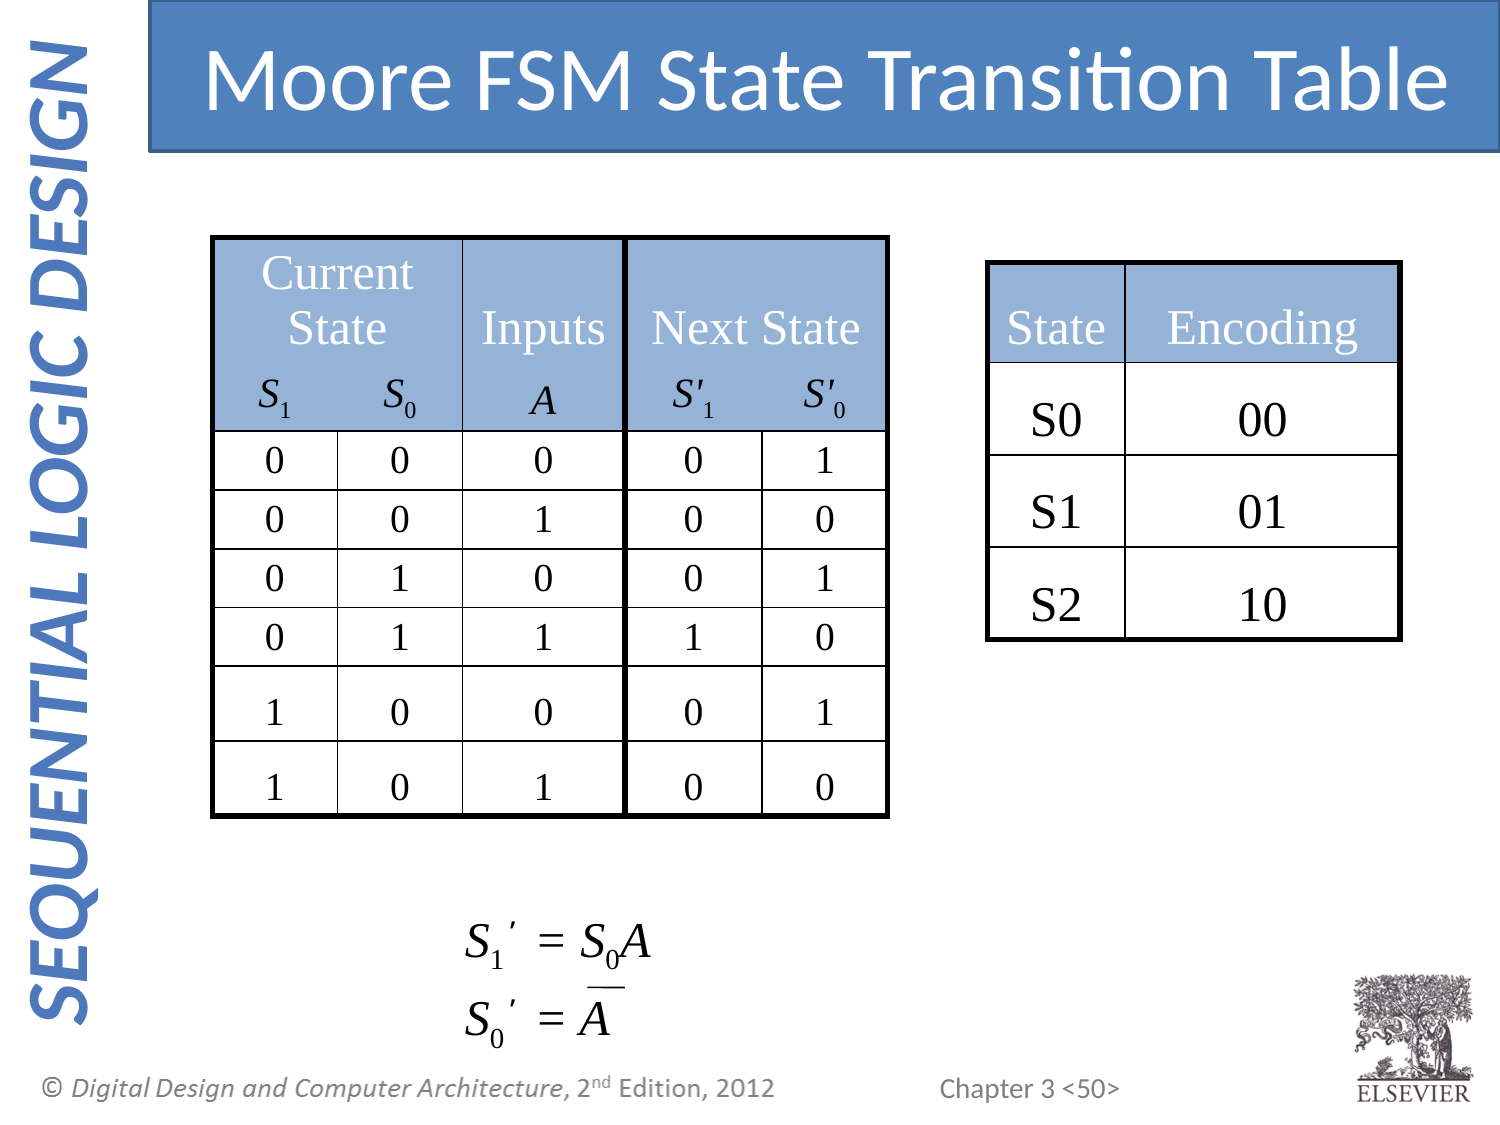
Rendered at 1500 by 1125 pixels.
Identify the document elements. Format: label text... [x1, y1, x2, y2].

text_box Moore FSM State Transition Table [187, 11, 1488, 136]
text_box S1’ = S0A S0’ = A [450, 900, 725, 1013]
text_box [87, 174, 1413, 1025]
picture [0, 0, 1500, 1125]
